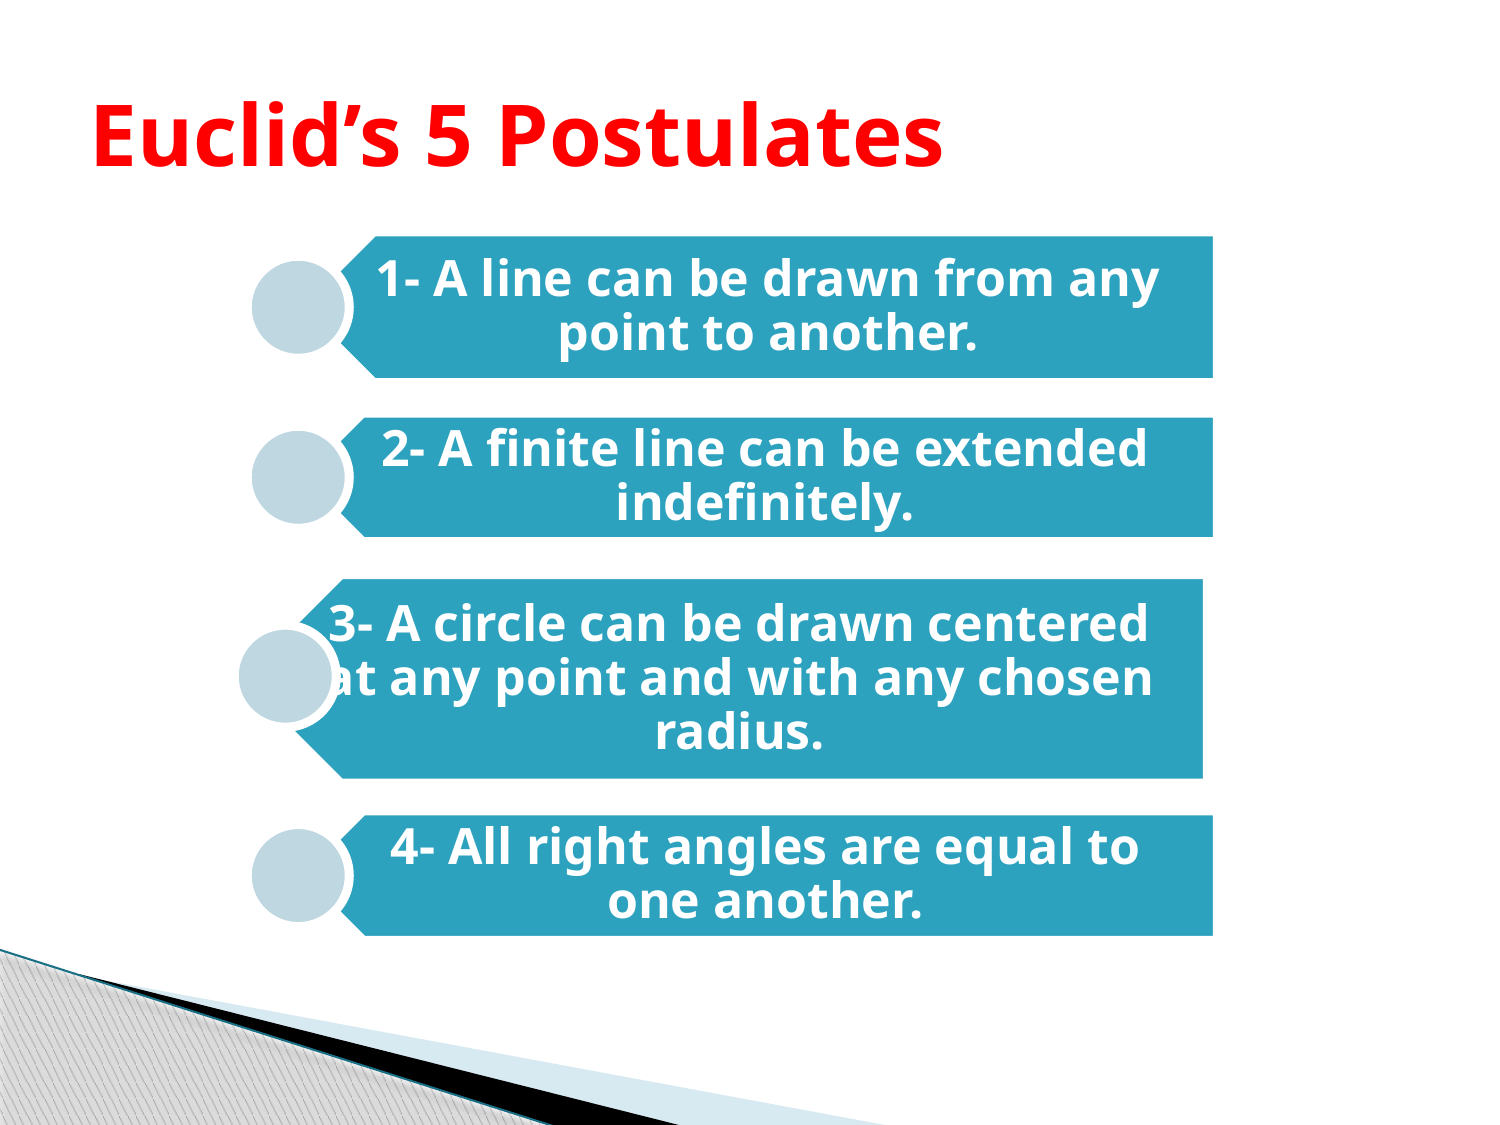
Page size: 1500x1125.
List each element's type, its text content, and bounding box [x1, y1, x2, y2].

title Euclid’s 5 Postulates [75, 45, 1425, 220]
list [41, 231, 1424, 941]
